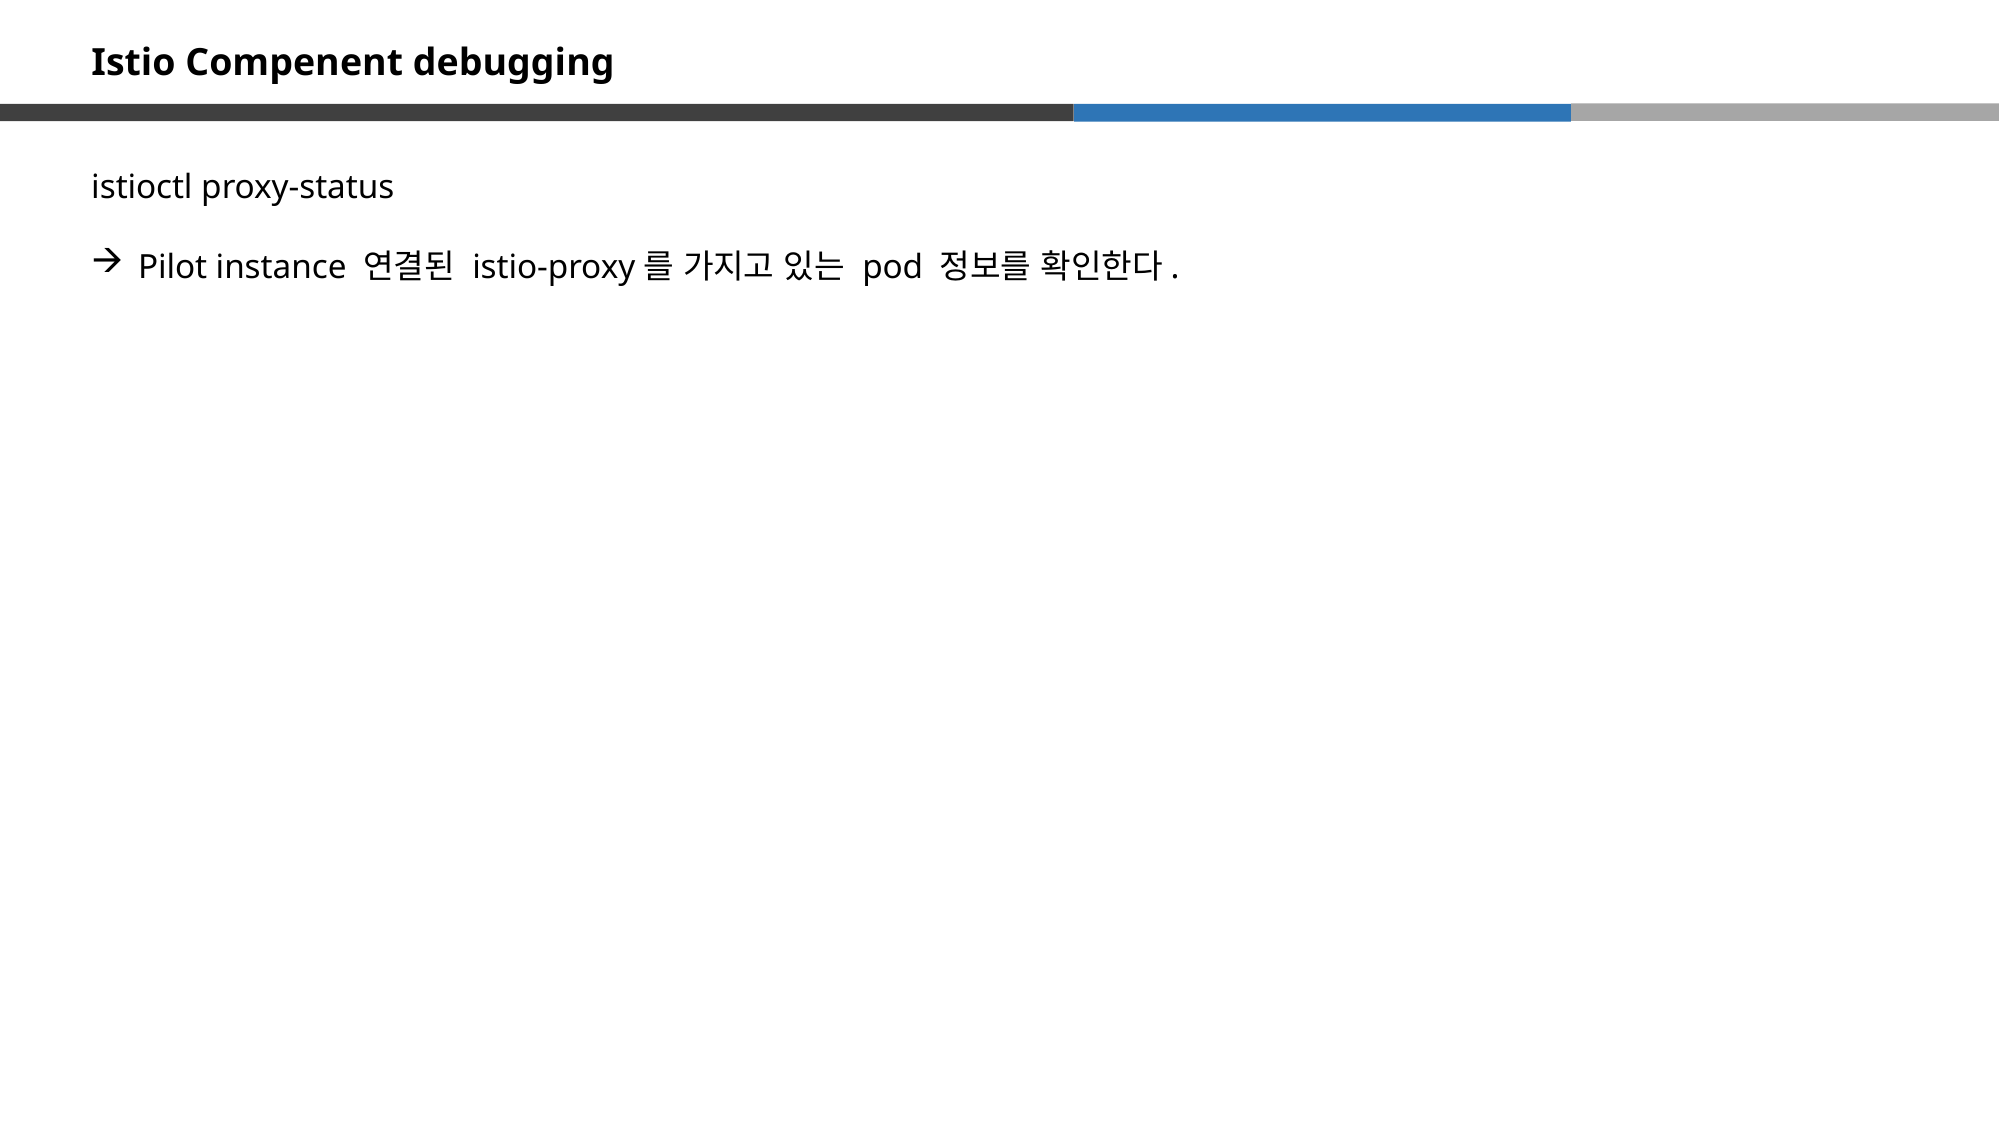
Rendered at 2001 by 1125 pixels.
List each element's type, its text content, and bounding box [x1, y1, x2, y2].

text_box [1570, 102, 2000, 122]
text_box istioctl proxy-status Pilot instance 연결된 istio-proxy를 가지고 있는 pod 정보를 확인한다. [76, 157, 1195, 293]
text_box Istio Compenent debugging [76, 30, 630, 91]
text_box [1073, 103, 1572, 123]
text_box [0, 103, 1073, 122]
